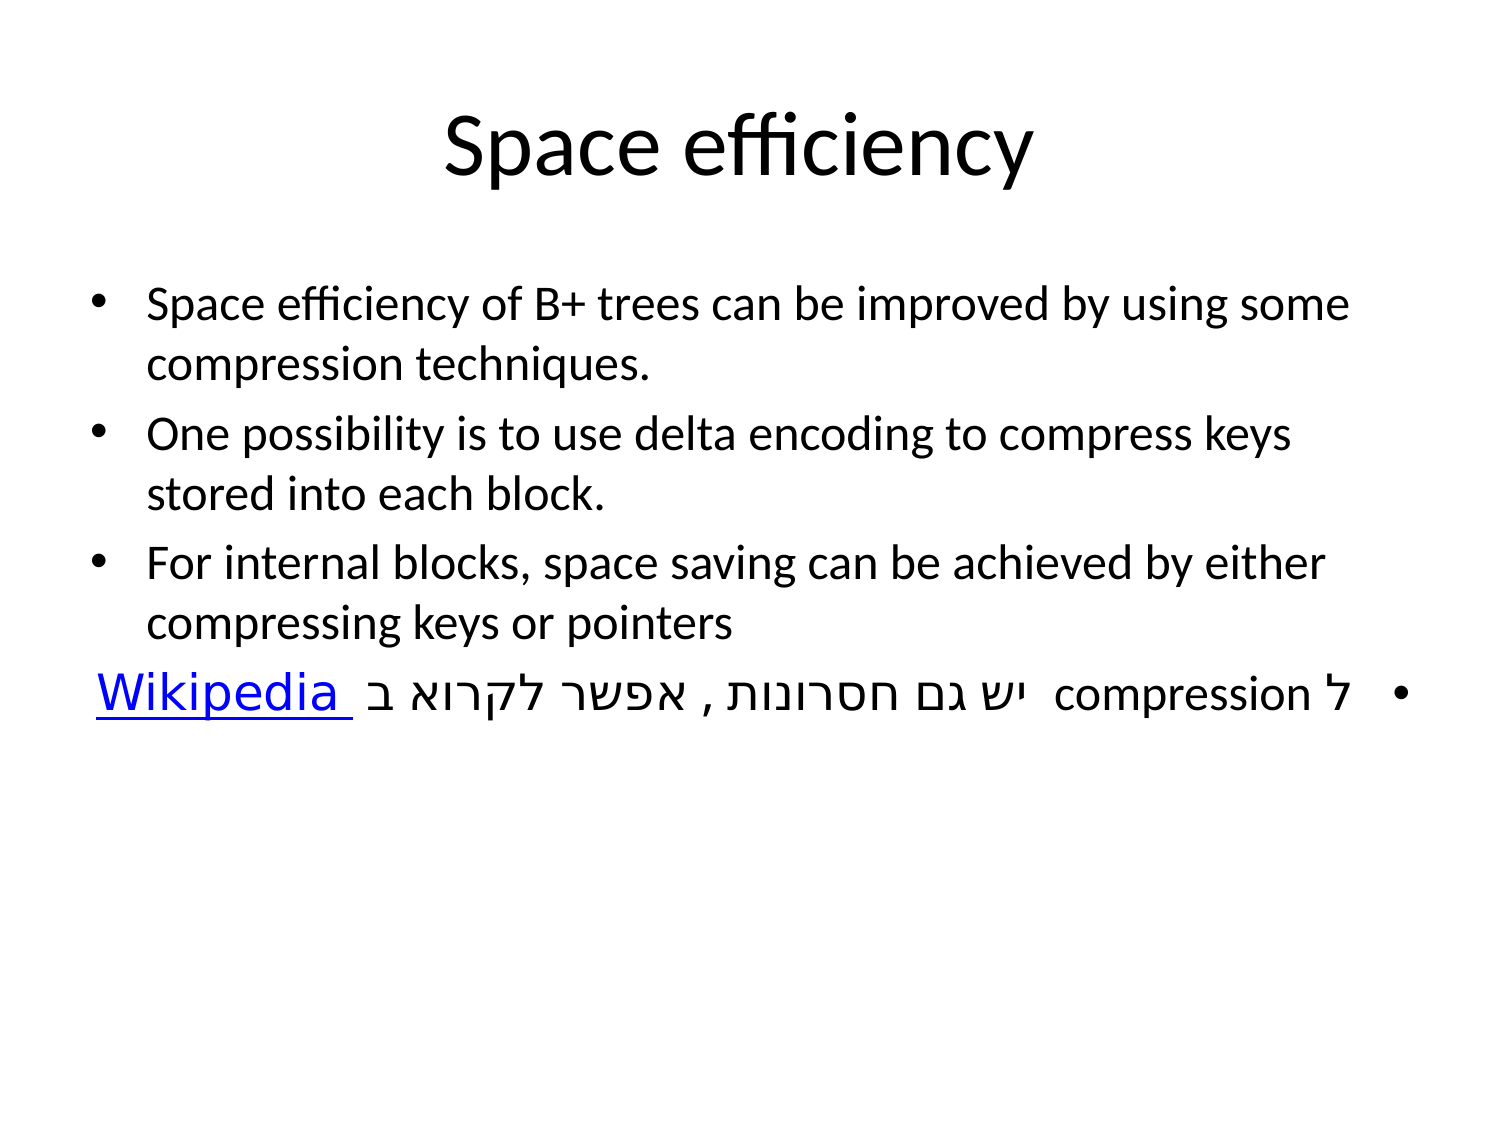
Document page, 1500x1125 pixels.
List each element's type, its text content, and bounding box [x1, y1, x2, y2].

list Space efficiency of B+ trees can be improved by using some compression techniques. One possibility is to use delta encoding to compress keys stored into each block. For internal blocks, space saving can be achieved by either compressing keys or pointers ל compression יש גם חסרונות , אפשר לקרוא ב Wikipedia [75, 262, 1425, 1005]
title Space efficiency [75, 45, 1425, 233]
